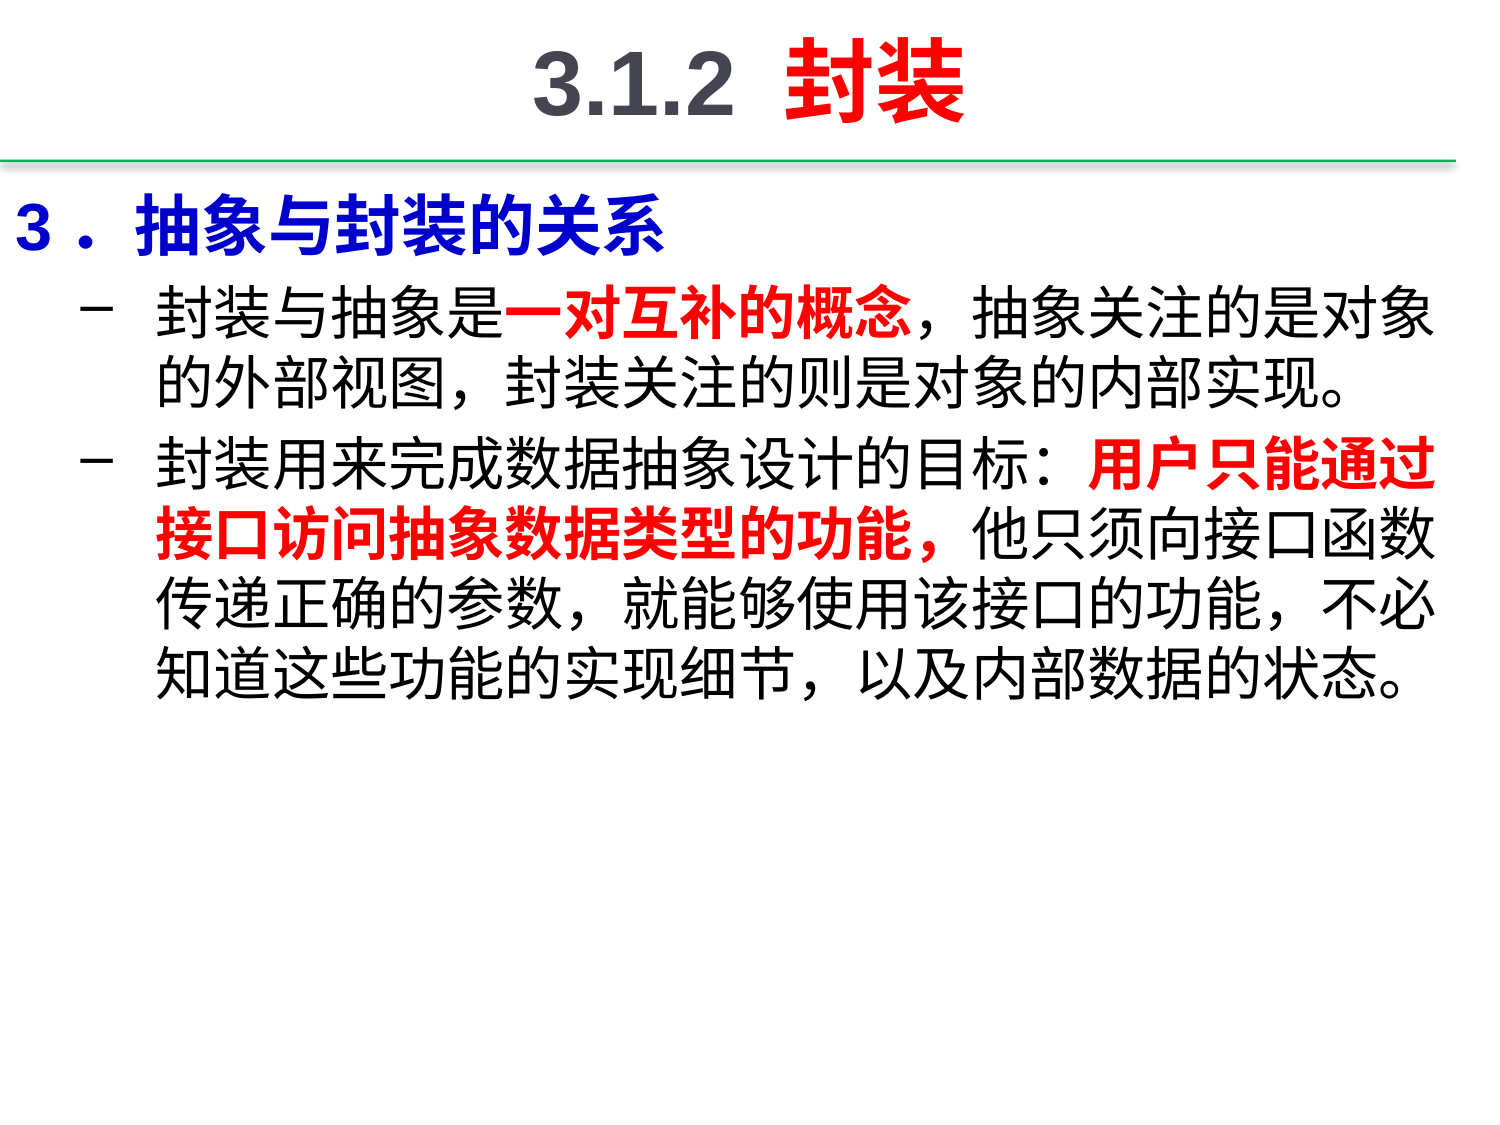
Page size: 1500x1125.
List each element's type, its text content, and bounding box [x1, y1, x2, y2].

title 3.1.2 封装 [75, 12, 1425, 146]
list 3．抽象与封装的关系 封装与抽象是一对互补的概念，抽象关注的是对象的外部视图，封装关注的则是对象的内部实现。 封装用来完成数据抽象设计的目标：用户只能通过接口访问抽象数据类型的功能，他只须向接口函数传递正确的参数，就能够使用该接口的功能，不必知道这些功能的实现细节，以及内部数据的状态。 [0, 176, 1471, 1025]
